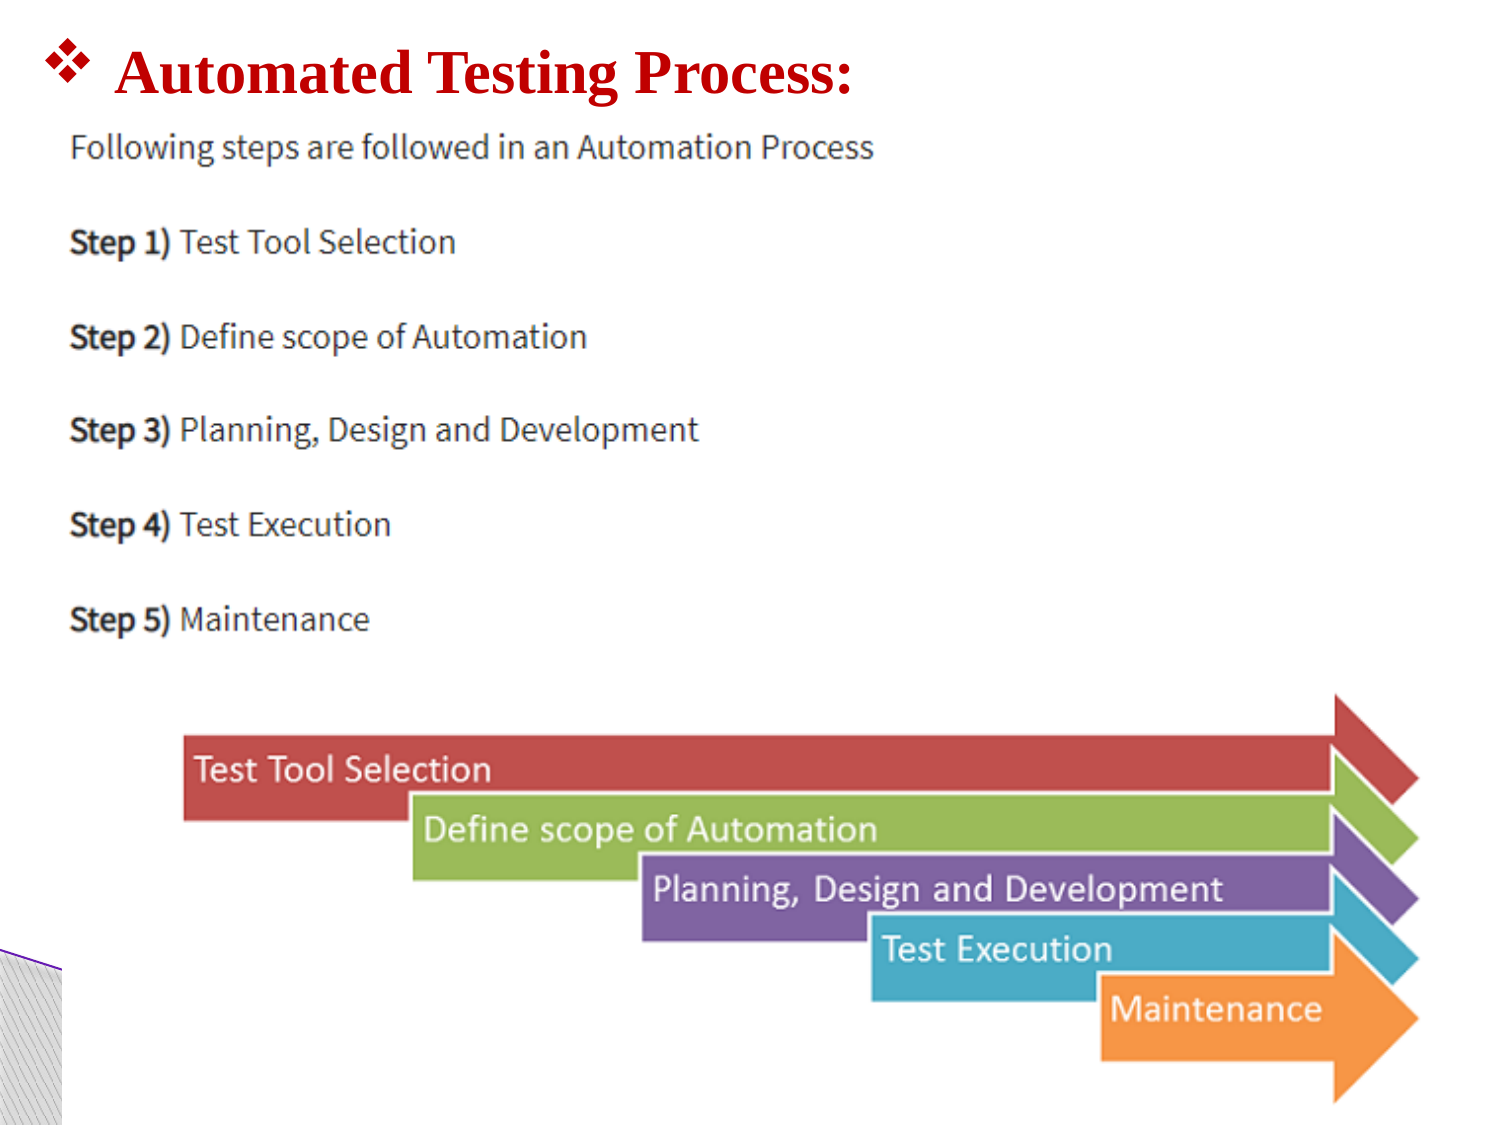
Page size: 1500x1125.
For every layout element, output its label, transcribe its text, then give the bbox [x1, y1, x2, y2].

picture [62, 112, 1438, 1125]
title Automated Testing Process: [24, 0, 1375, 163]
